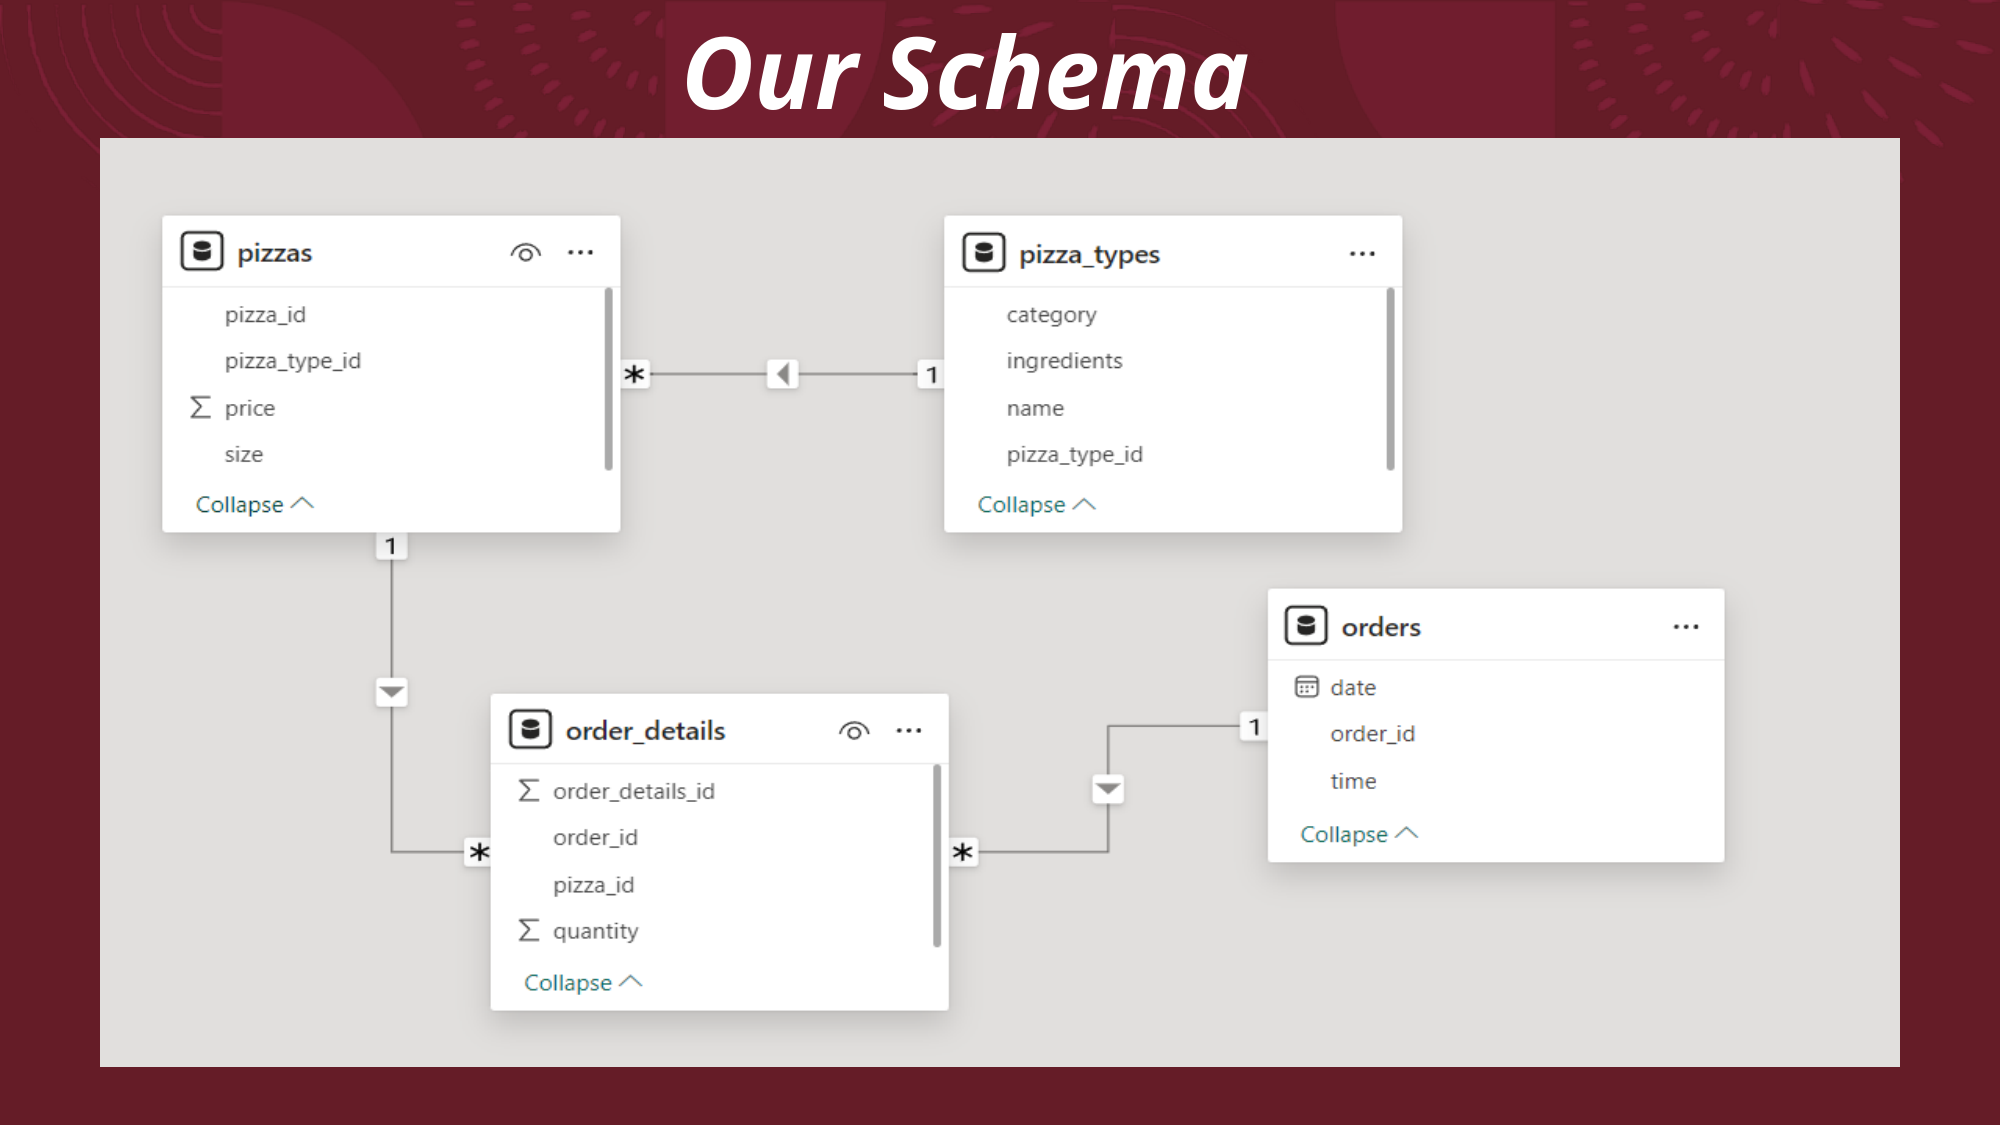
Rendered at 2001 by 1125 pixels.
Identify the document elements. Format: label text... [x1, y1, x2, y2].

text_box Our Schema [314, 2, 1618, 138]
picture [100, 138, 1900, 1067]
